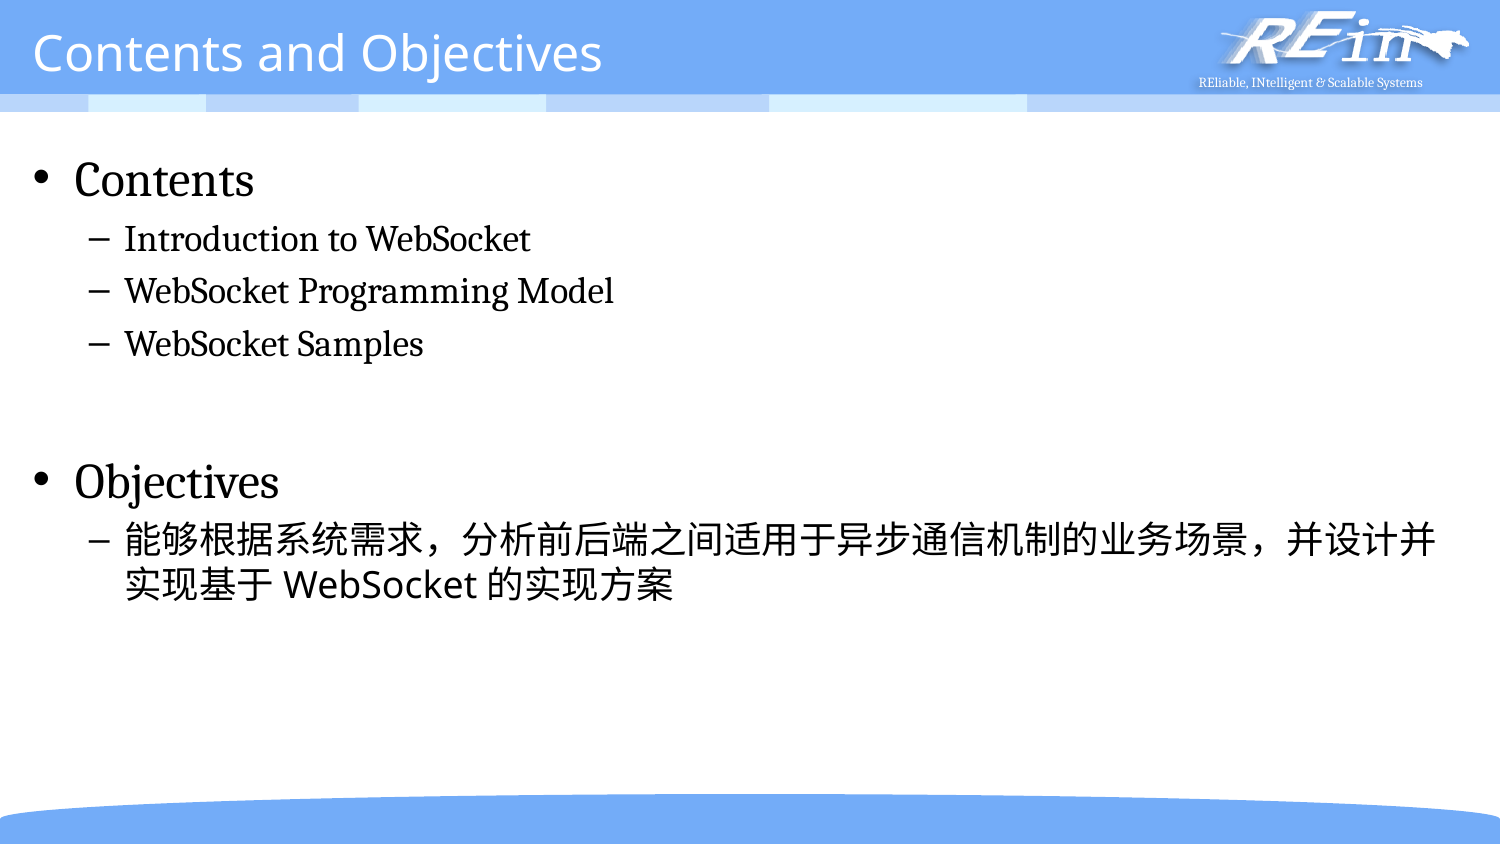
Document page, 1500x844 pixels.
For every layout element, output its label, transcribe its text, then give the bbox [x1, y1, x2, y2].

list Contents Introduction to WebSocket WebSocket Programming Model WebSocket Samples Objectives 能够根据系统需求，分析前后端之间适用于异步通信机制的业务场景，并设计并实现基于WebSocket的实现方案 [17, 138, 1459, 786]
title Contents and Objectives [17, 17, 1136, 86]
